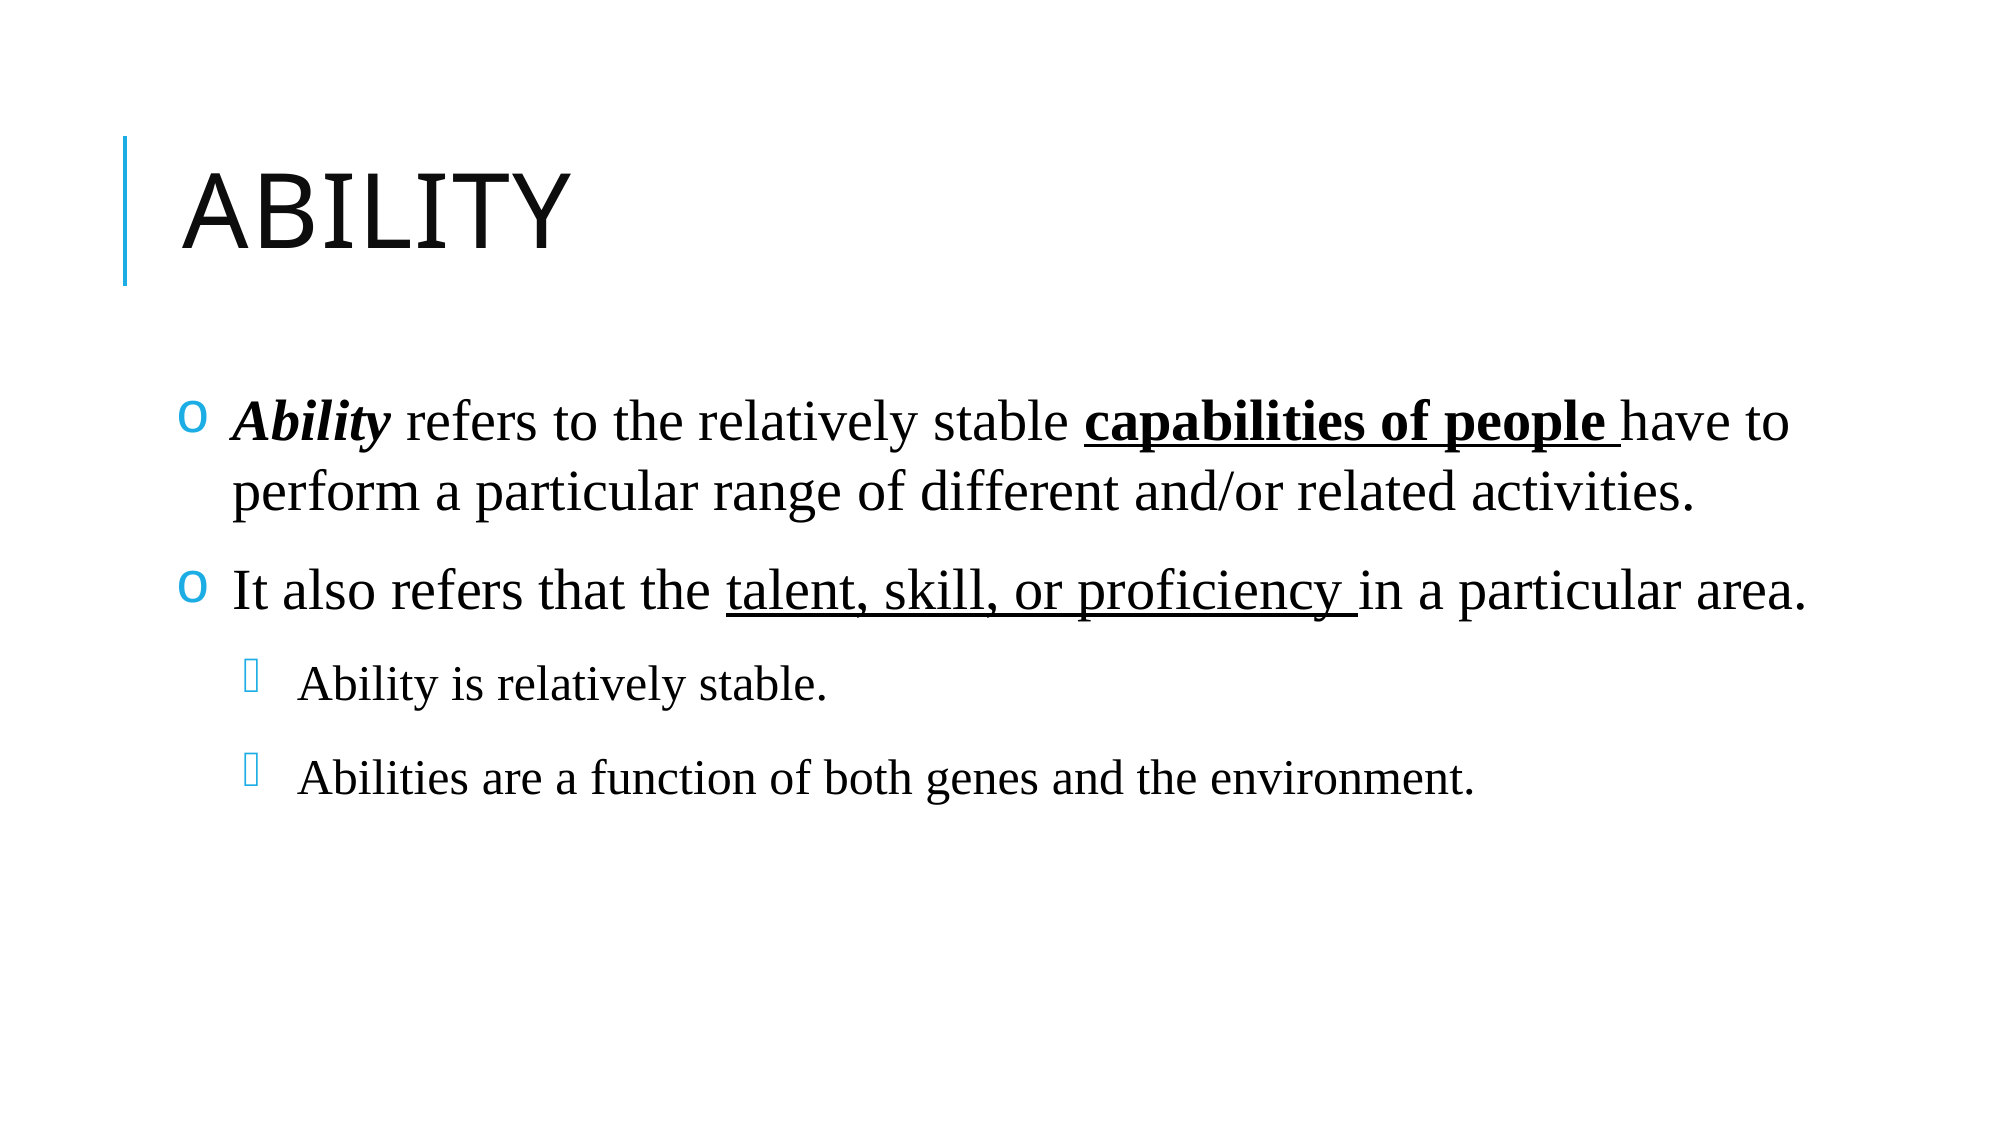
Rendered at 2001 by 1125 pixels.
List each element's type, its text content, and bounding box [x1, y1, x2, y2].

list Ability refers to the relatively stable capabilities of people have to perform a particular range of different and/or related activities. It also refers that the talent, skill, or proficiency in a particular area. Ability is relatively stable. Abilities are a function of both genes and the environment. [168, 375, 1858, 1042]
title ability [168, 96, 1763, 342]
